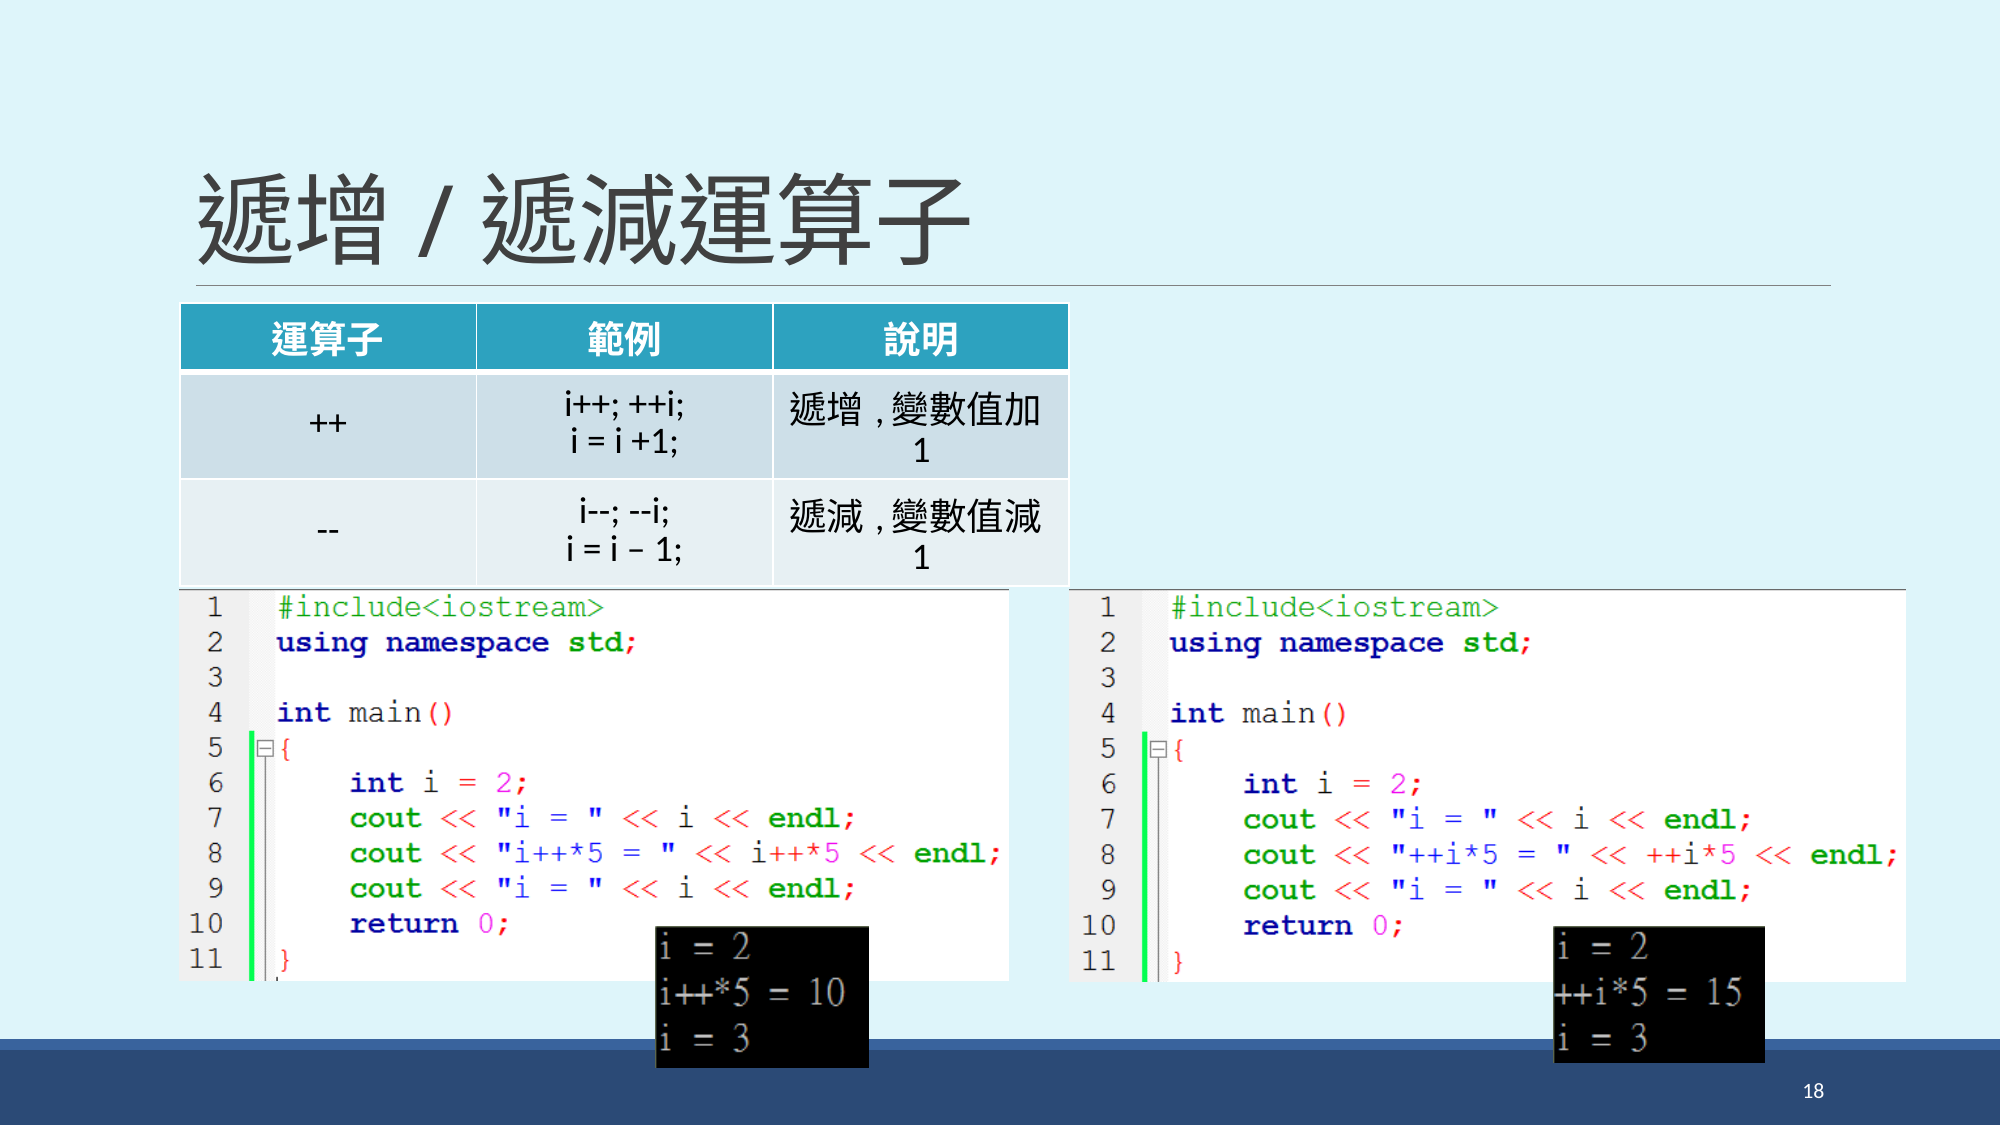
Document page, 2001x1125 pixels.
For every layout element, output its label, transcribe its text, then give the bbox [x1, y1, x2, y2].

table_cell i++; ++i; i = i +1; [477, 375, 772, 478]
table_header 說明 [774, 304, 1068, 369]
table_header 範例 [477, 304, 772, 369]
slide_number 18 [1624, 1059, 1840, 1120]
table_cell i--; --i; i = i – 1; [477, 480, 772, 585]
picture [1068, 588, 1906, 1064]
table_cell ++ [181, 375, 476, 478]
table_cell 遞增,變數值加1 [774, 375, 1068, 478]
title 遞增/遞減運算子 [180, 47, 1830, 285]
table_header 運算子 [181, 304, 476, 369]
picture [179, 588, 1009, 1069]
table_cell -- [181, 480, 476, 585]
table_cell 遞減,變數值減1 [774, 480, 1068, 585]
